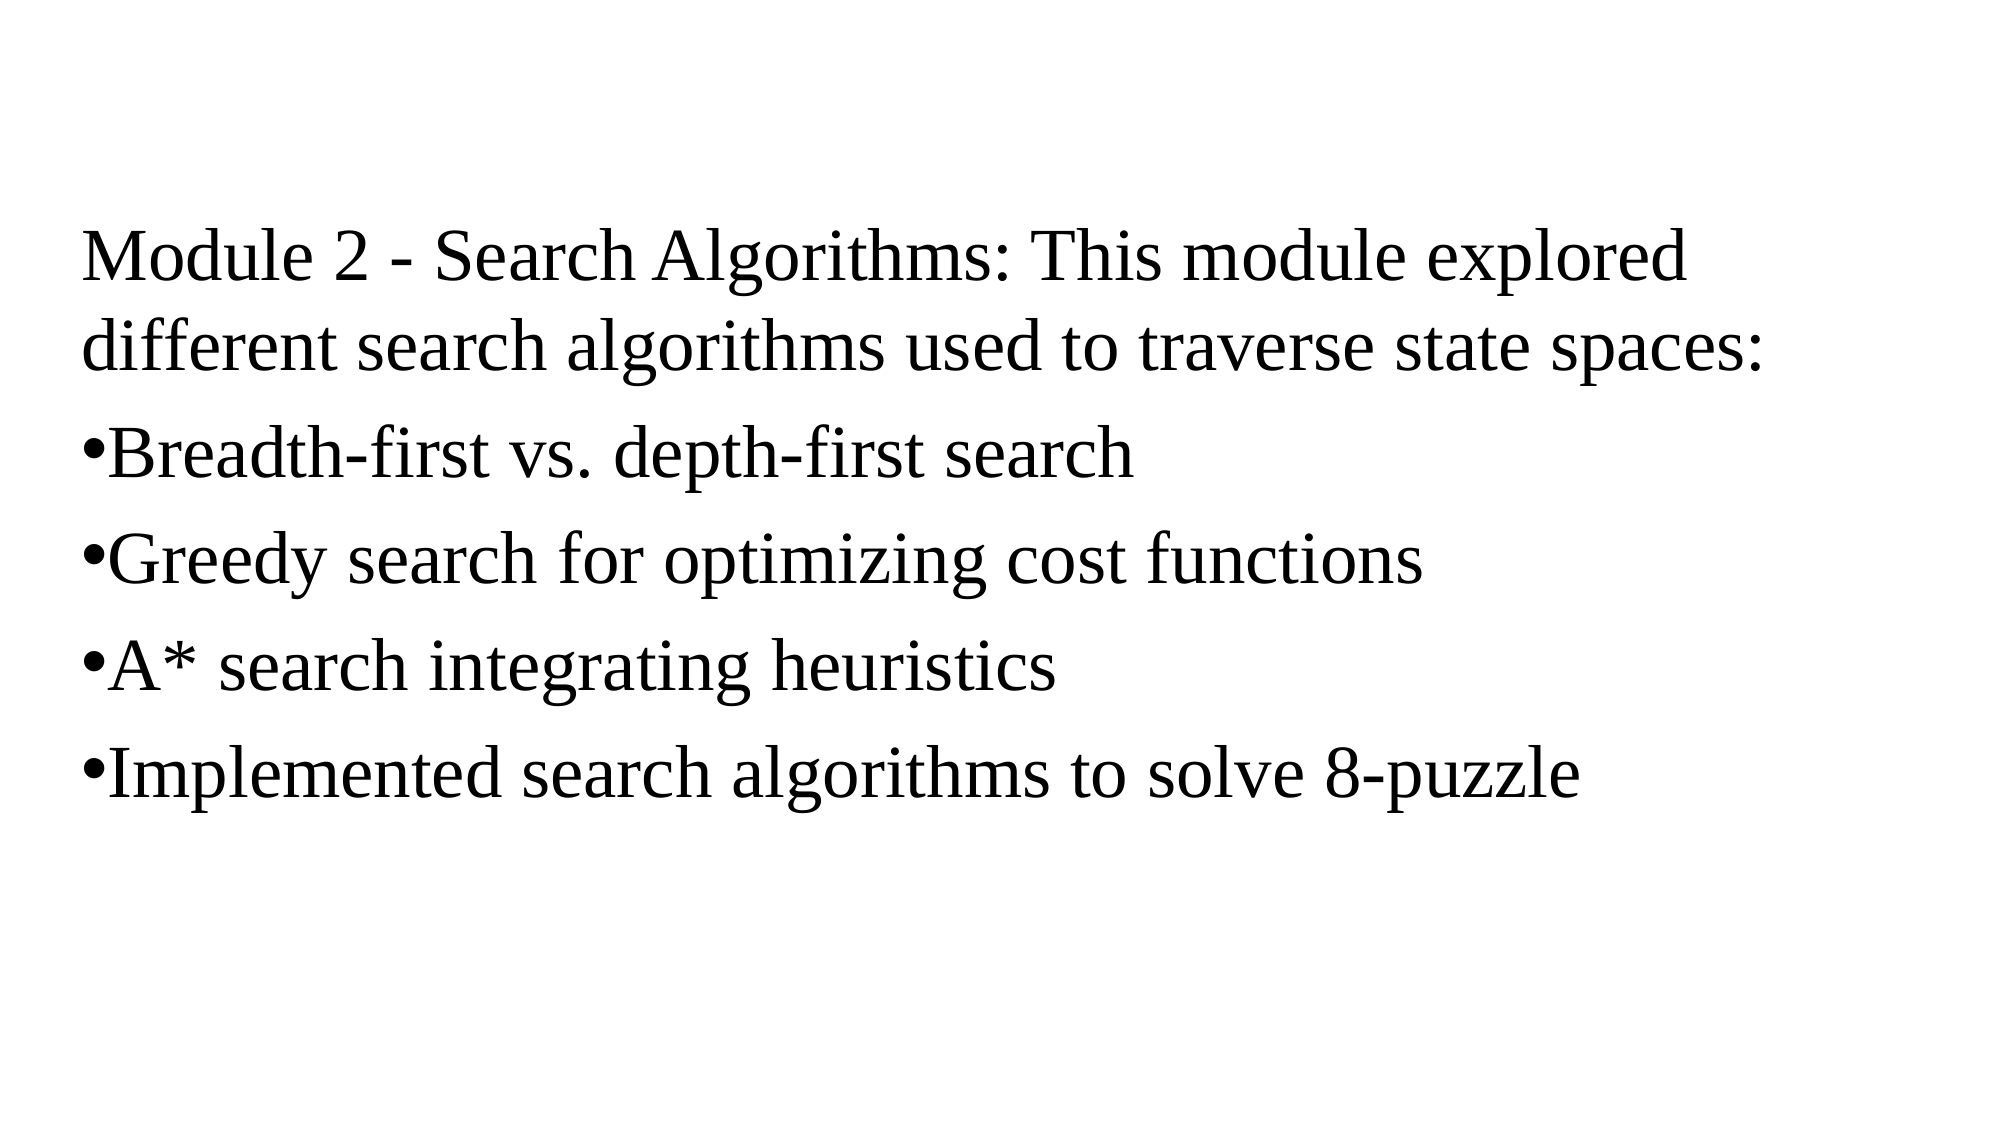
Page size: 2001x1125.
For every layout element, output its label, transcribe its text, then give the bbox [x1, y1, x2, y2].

text_box Module 2 - Search Algorithms: This module explored different search algorithms used to traverse state spaces: Breadth-first vs. depth-first search Greedy search for optimizing cost functions A* search integrating heuristics Implemented search algorithms to solve 8-puzzle [66, 198, 1934, 820]
